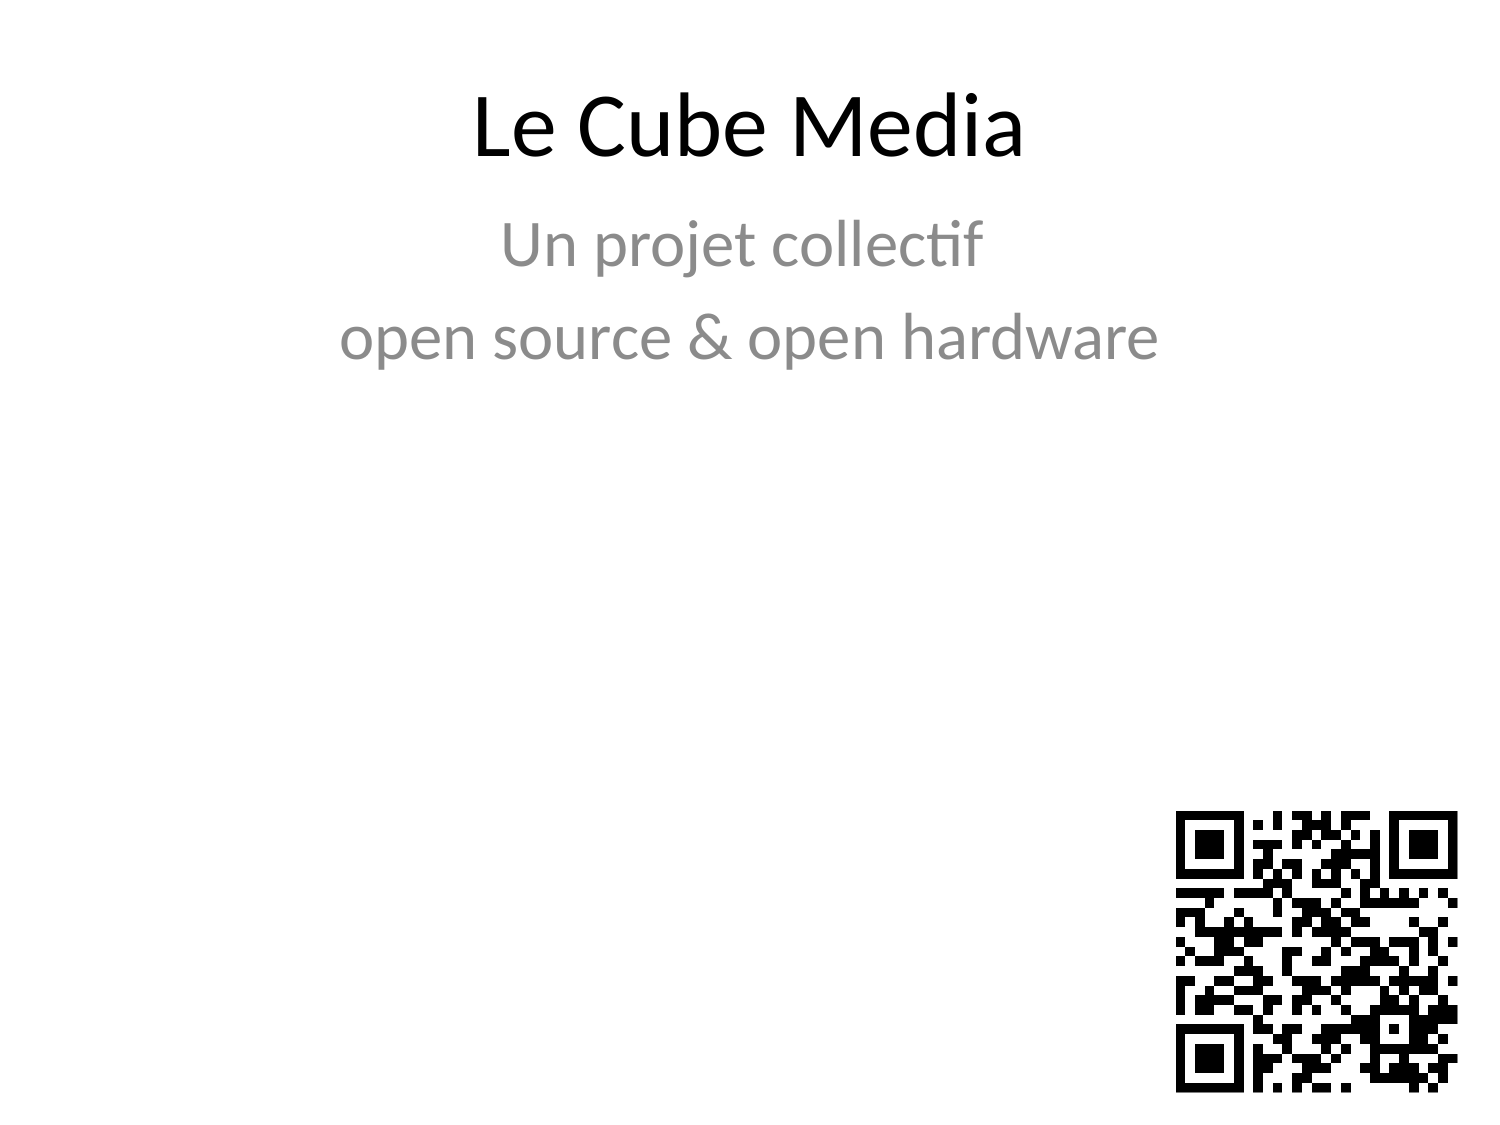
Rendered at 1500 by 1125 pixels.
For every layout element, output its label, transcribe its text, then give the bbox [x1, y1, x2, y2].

picture [1174, 810, 1458, 1094]
title Le Cube Media [112, 0, 1388, 240]
subtitle Un projet collectif open source & open hardware [225, 192, 1275, 480]
